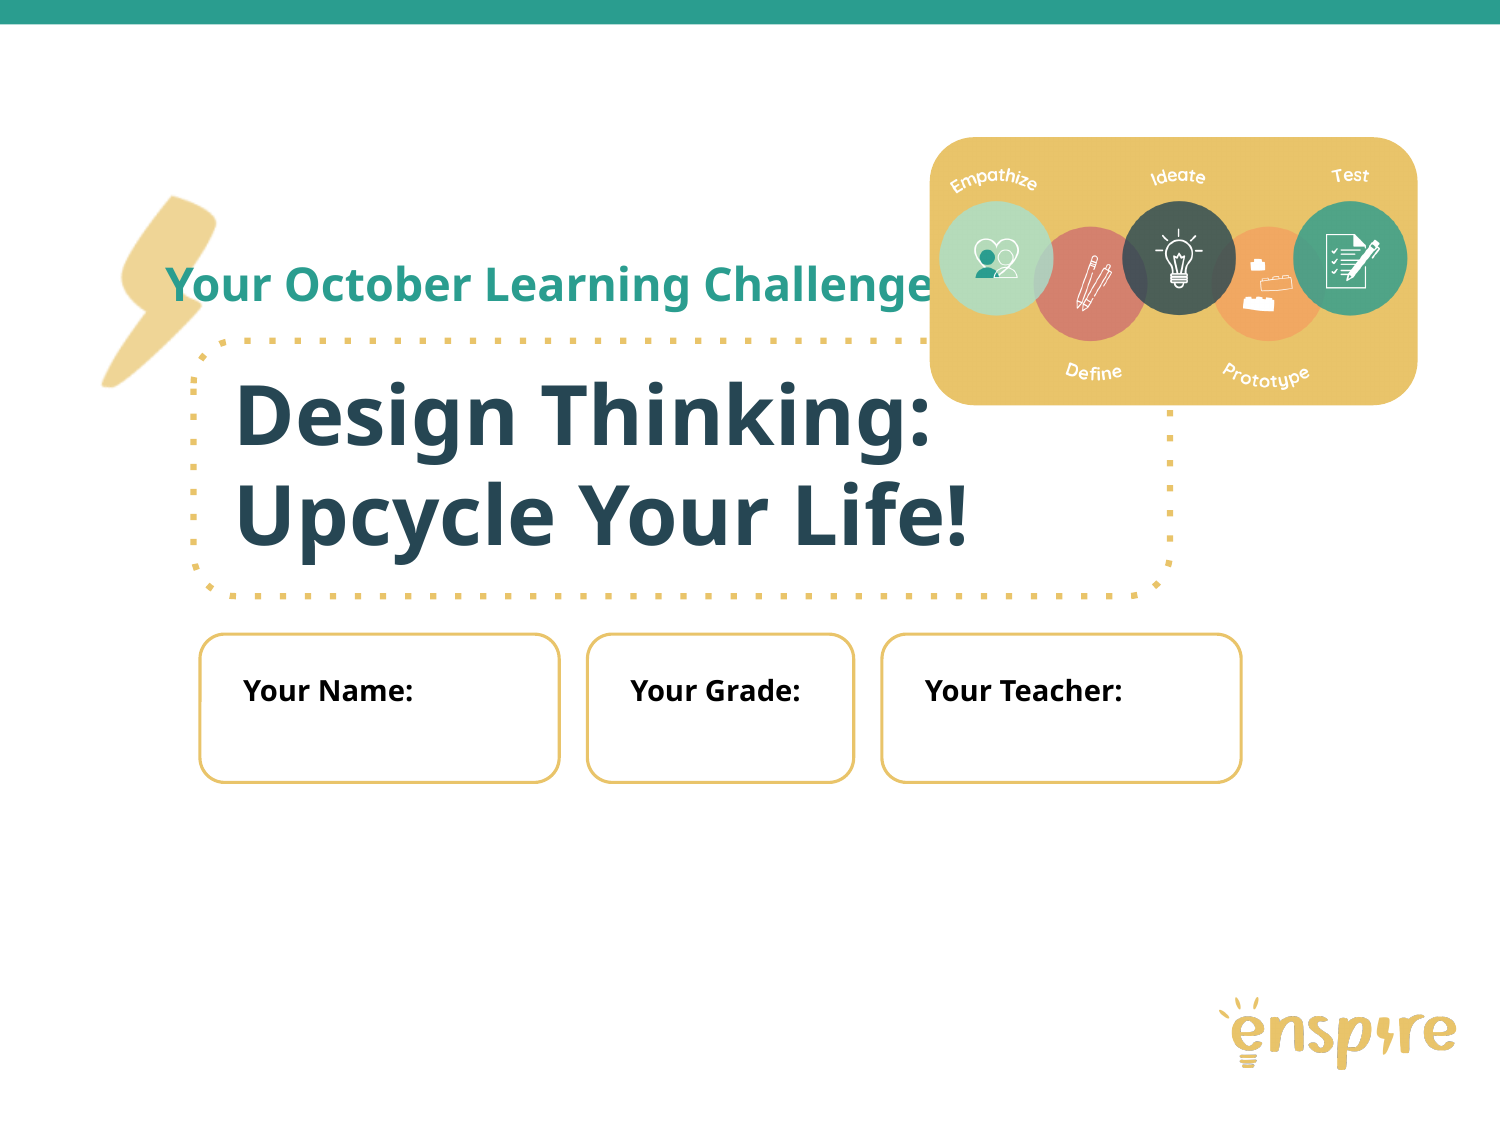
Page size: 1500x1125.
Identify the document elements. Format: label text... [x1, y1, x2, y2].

text_box [0, 0, 1500, 25]
text_box [881, 634, 1242, 783]
title Design Thinking: Upcycle Your Life! [219, 384, 1182, 578]
text_box Your Grade: [615, 657, 820, 758]
text_box Your Teacher: [910, 657, 1217, 758]
text_box [193, 340, 1163, 597]
text_box [199, 634, 560, 783]
text_box Your Name: [228, 657, 535, 758]
text_box [587, 634, 854, 783]
picture [94, 146, 202, 472]
picture [929, 136, 1418, 406]
subtitle Your October Learning Challenge [207, 239, 924, 327]
picture [1211, 986, 1468, 1081]
